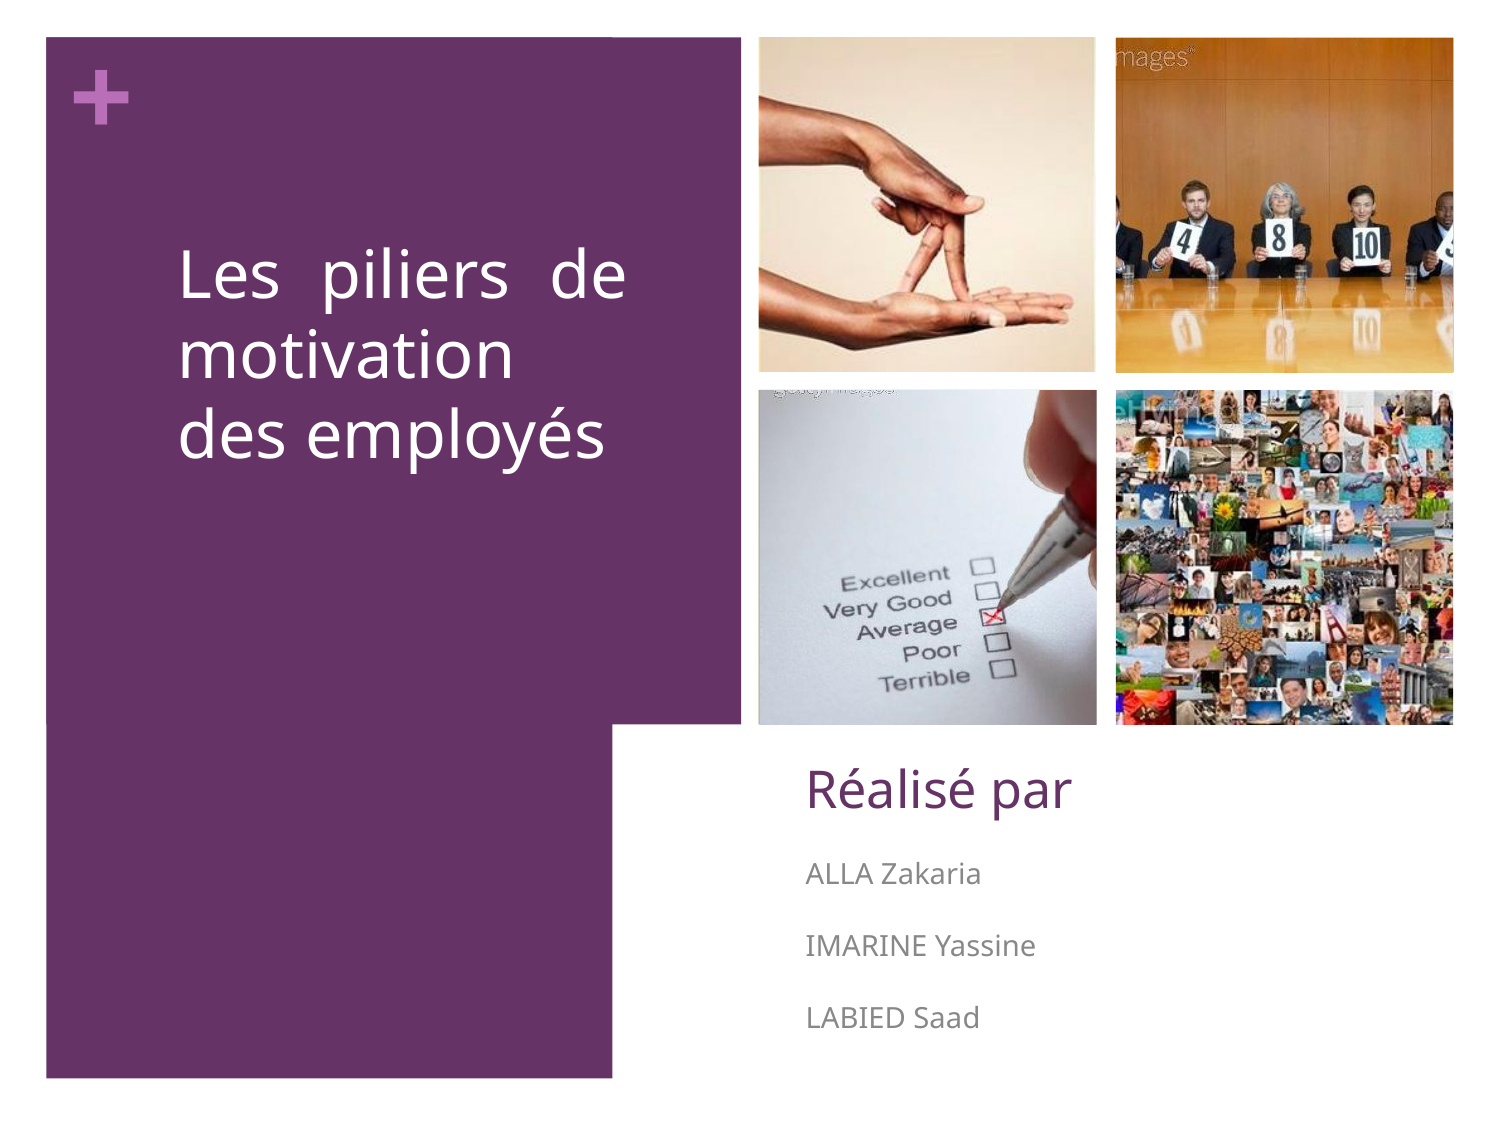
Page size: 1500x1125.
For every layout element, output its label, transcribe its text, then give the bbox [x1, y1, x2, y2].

text_box [46, 37, 742, 725]
text_box Les piliers de motivation des employés [162, 224, 644, 560]
text_box [1115, 389, 1454, 725]
text_box [758, 37, 1096, 372]
text_box Réalisé par ALLA Zakaria IMARINE Yassine LABIED Saad [803, 753, 1389, 1035]
text_box + [67, 22, 147, 213]
text_box [1115, 38, 1454, 373]
text_box [759, 389, 1097, 725]
